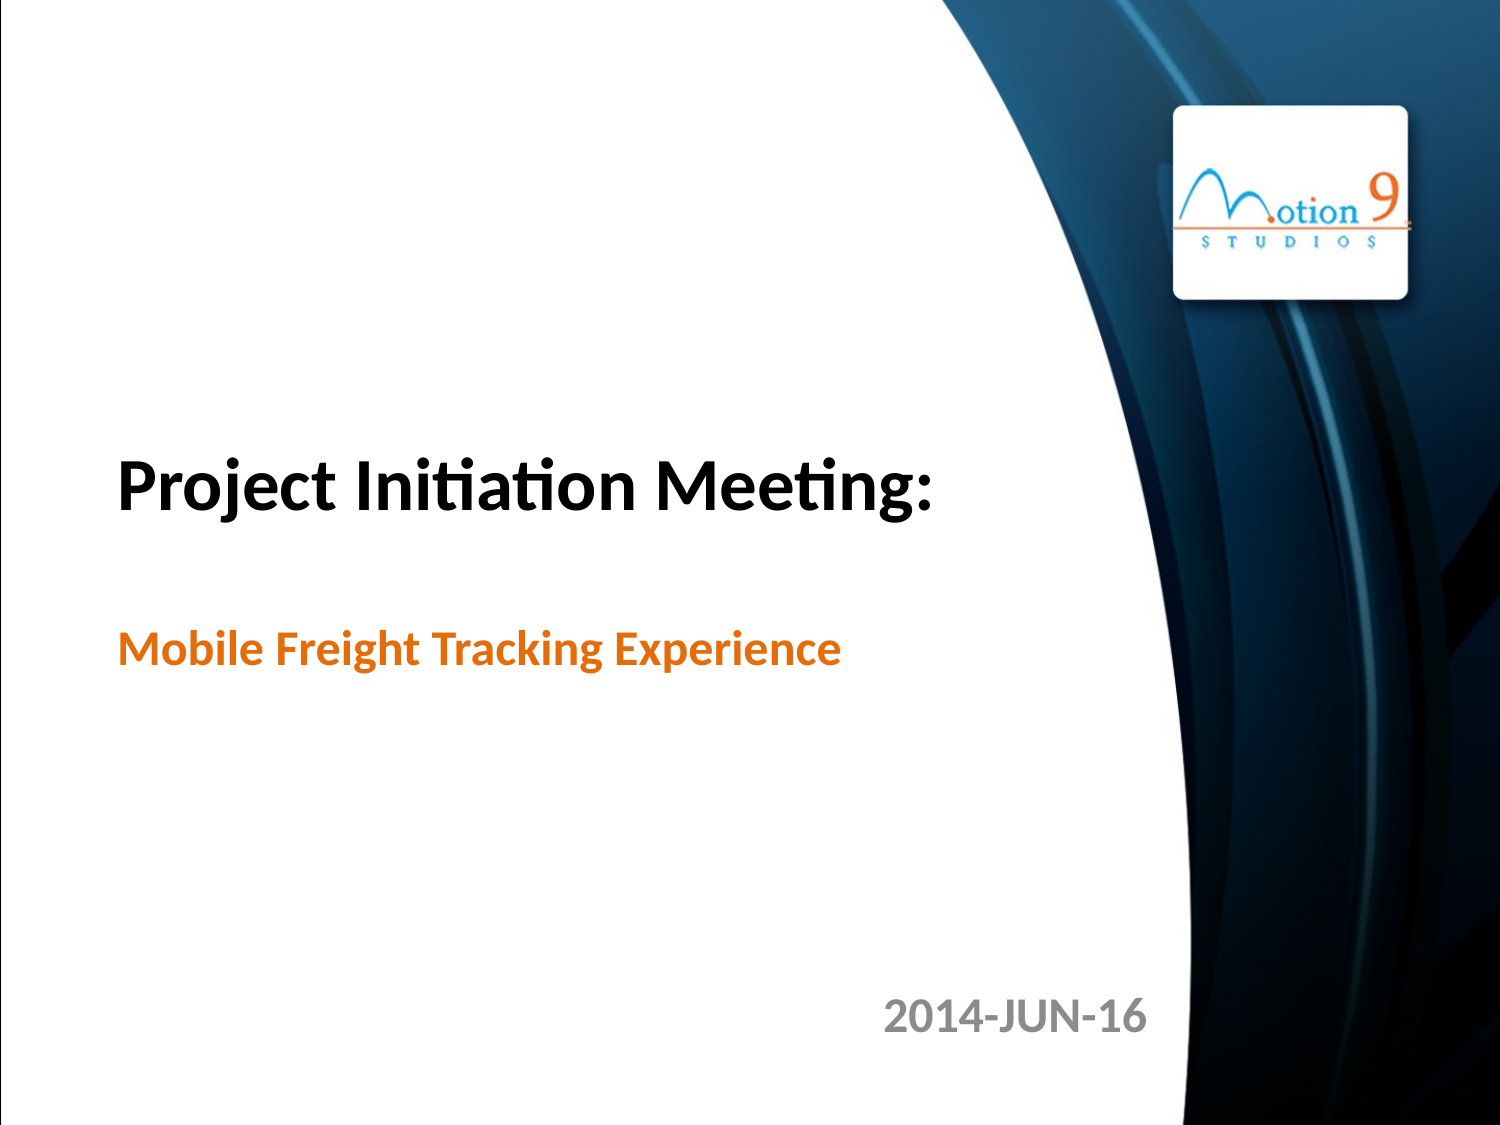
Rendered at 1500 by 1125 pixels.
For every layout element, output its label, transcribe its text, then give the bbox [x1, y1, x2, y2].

subtitle 2014-JUN-16 [387, 974, 1163, 1051]
picture [0, 0, 1500, 1125]
text_box Project Initiation Meeting: Mobile Freight Tracking Experience [102, 425, 1113, 775]
